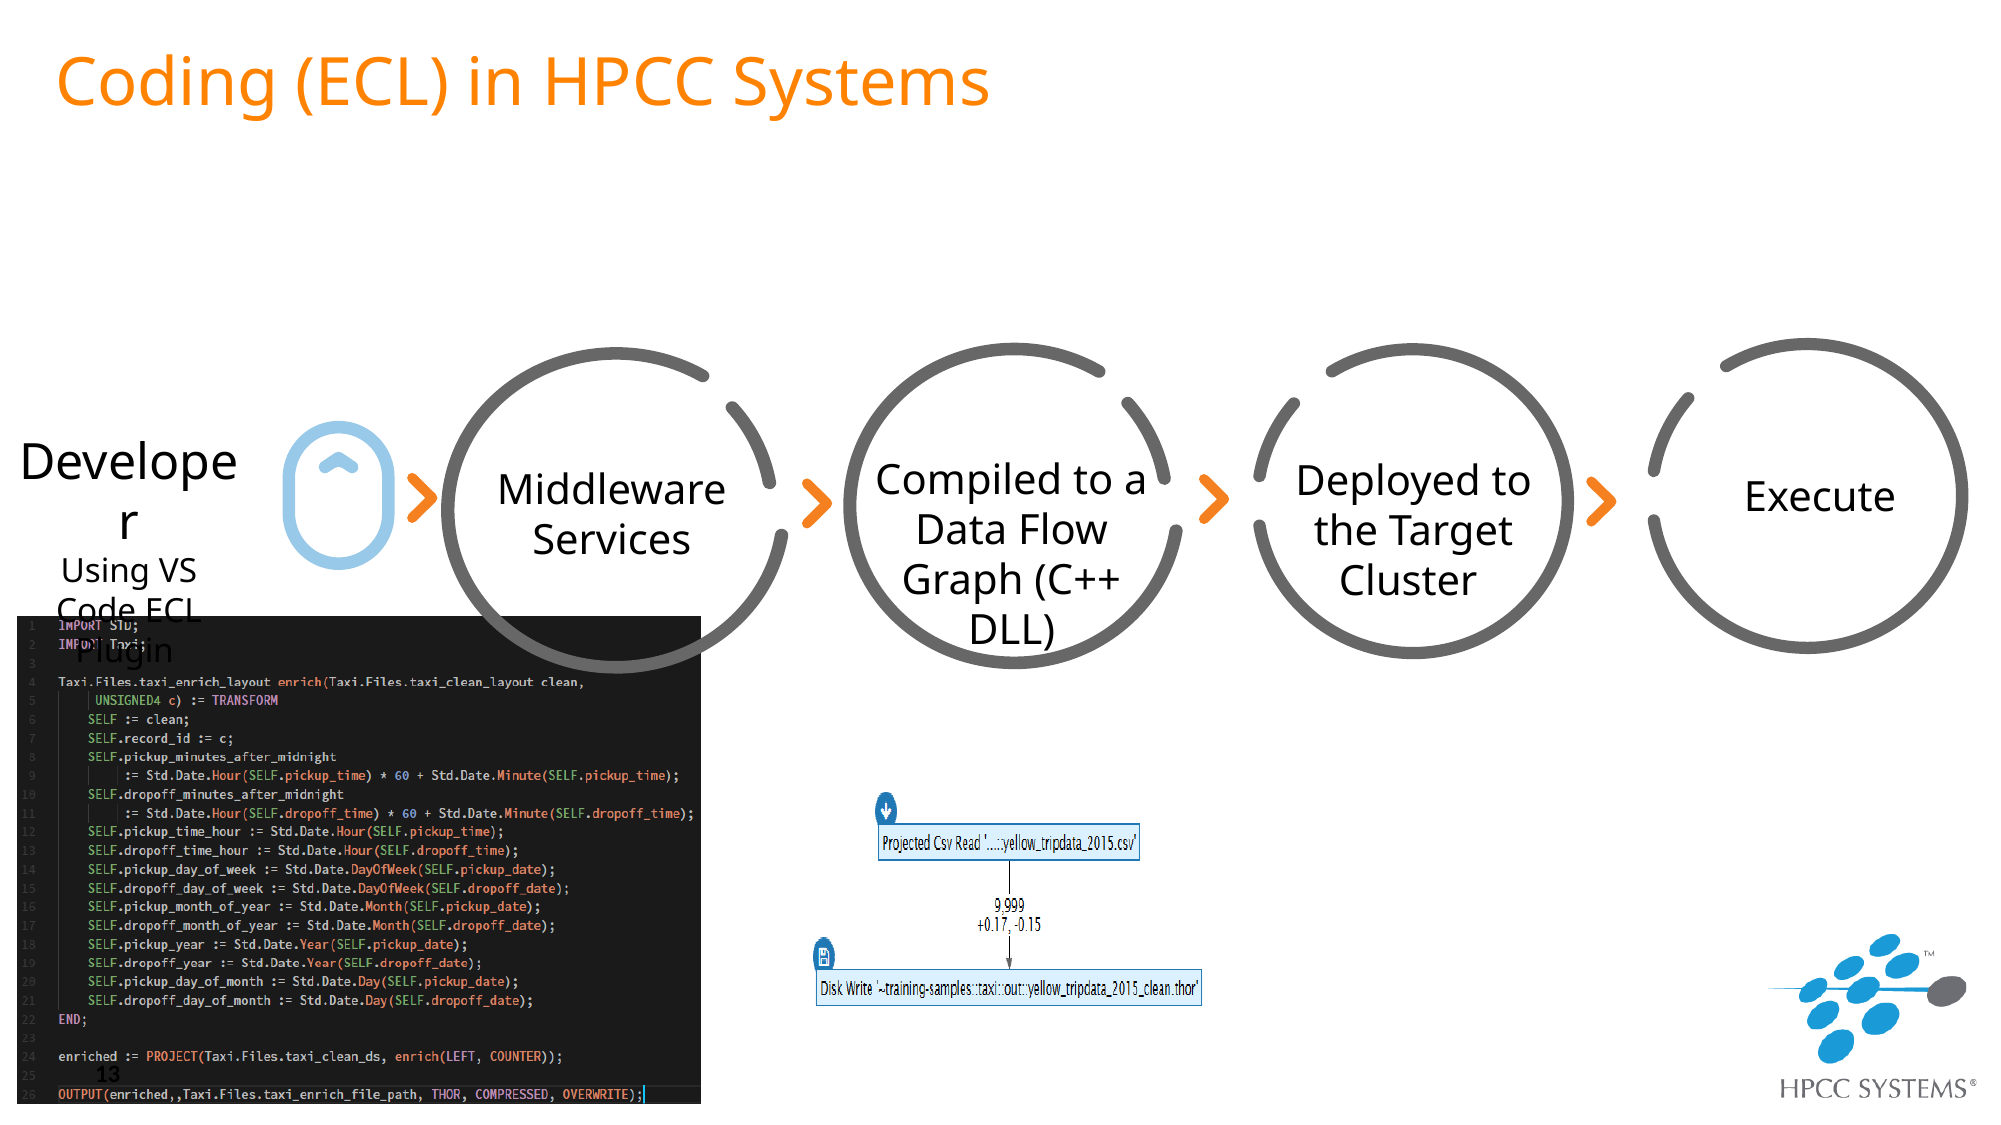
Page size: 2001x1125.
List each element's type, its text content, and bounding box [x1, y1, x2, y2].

text_box [801, 478, 824, 529]
text_box [1198, 474, 1230, 525]
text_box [422, 330, 789, 674]
text_box Developer Using VS Code ECL Plugin [3, 422, 255, 677]
picture [17, 616, 701, 1104]
title Coding (ECL) in HPCC Systems [55, 48, 1944, 192]
text_box [407, 472, 422, 495]
text_box [407, 501, 422, 523]
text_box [1647, 336, 1972, 655]
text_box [1252, 342, 1578, 660]
picture [760, 697, 1239, 1099]
text_box Execute [1972, 462, 1980, 527]
picture [1768, 934, 1977, 1098]
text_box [824, 326, 1184, 670]
text_box [282, 420, 395, 570]
text_box [1586, 476, 1617, 527]
text_box [318, 451, 359, 474]
